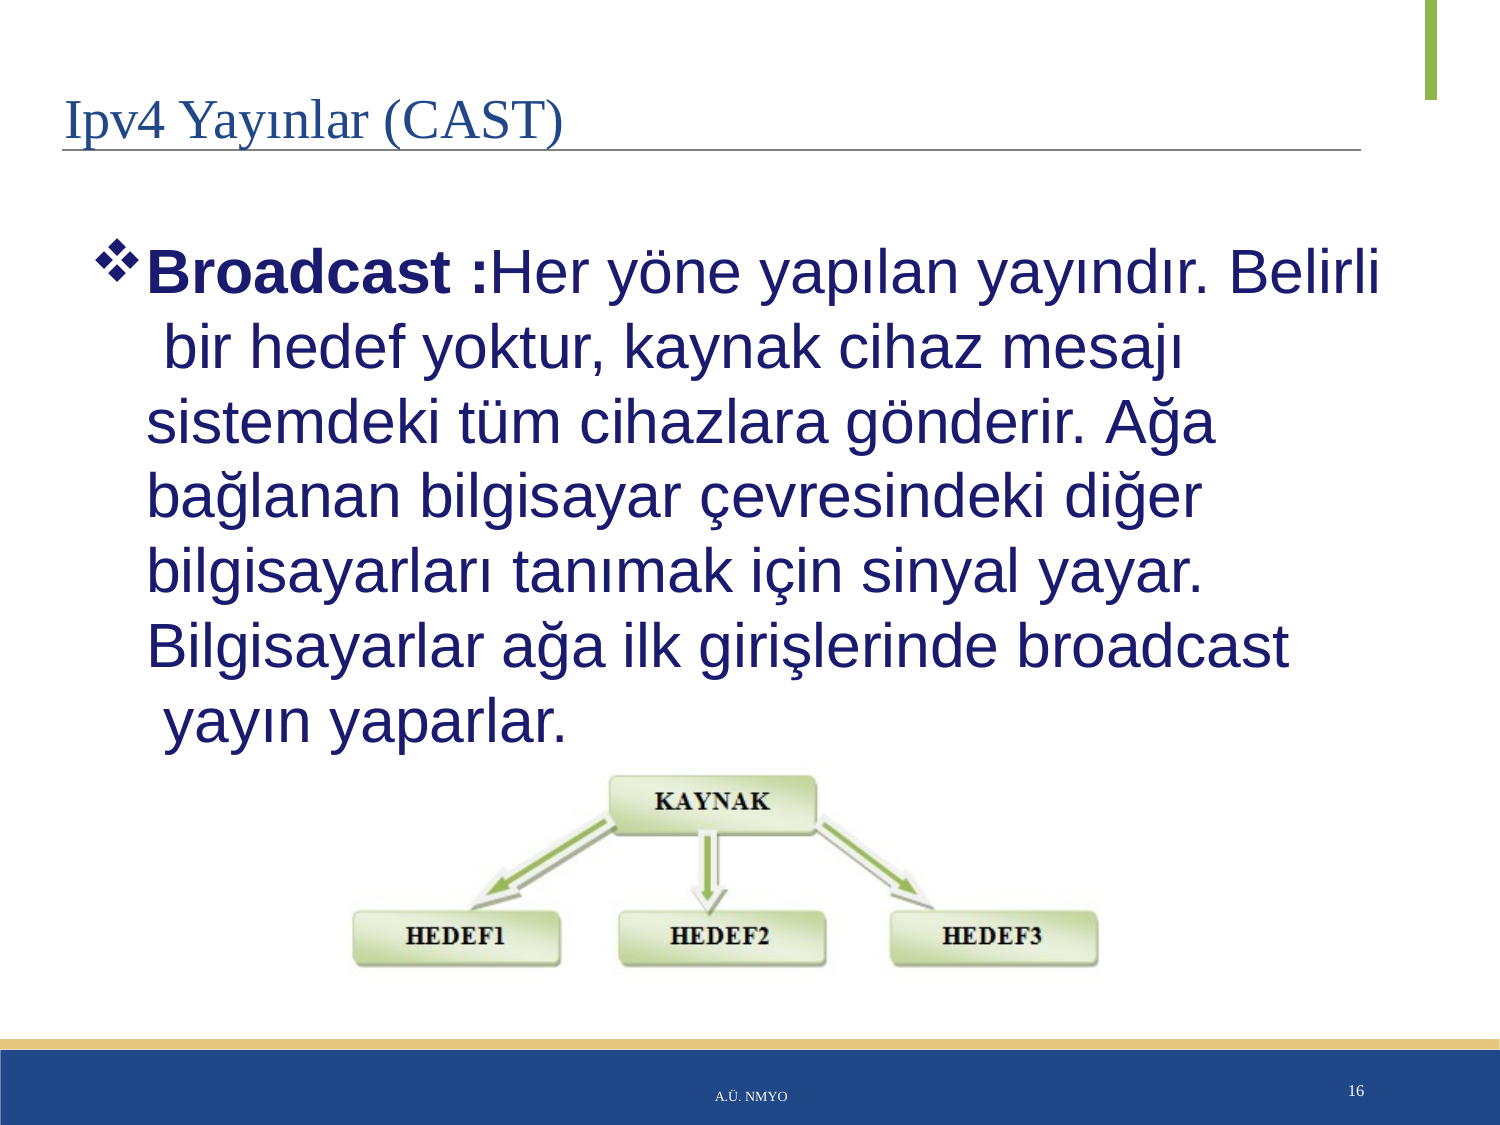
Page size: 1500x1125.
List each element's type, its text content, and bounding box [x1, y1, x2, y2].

title Ipv4 Yayınlar (CAST) [62, 0, 1438, 150]
slide_number 16 [1218, 1059, 1380, 1120]
text_box Broadcast :Her yöne yapılan yayındır. Belirli bir hedef yoktur, kaynak cihaz mesajı sistemdeki tüm cihazlara gönderir. Ağa bağlanan bilgisayar çevresindeki diğer bilgisayarları tanımak için sinyal yayar. Bilgisayarlar ağa ilk girişlerinde broadcast yayın yaparlar. [87, 228, 1391, 756]
text_box [348, 763, 1110, 979]
footer A.Ü. NMYO [453, 979, 1047, 1125]
